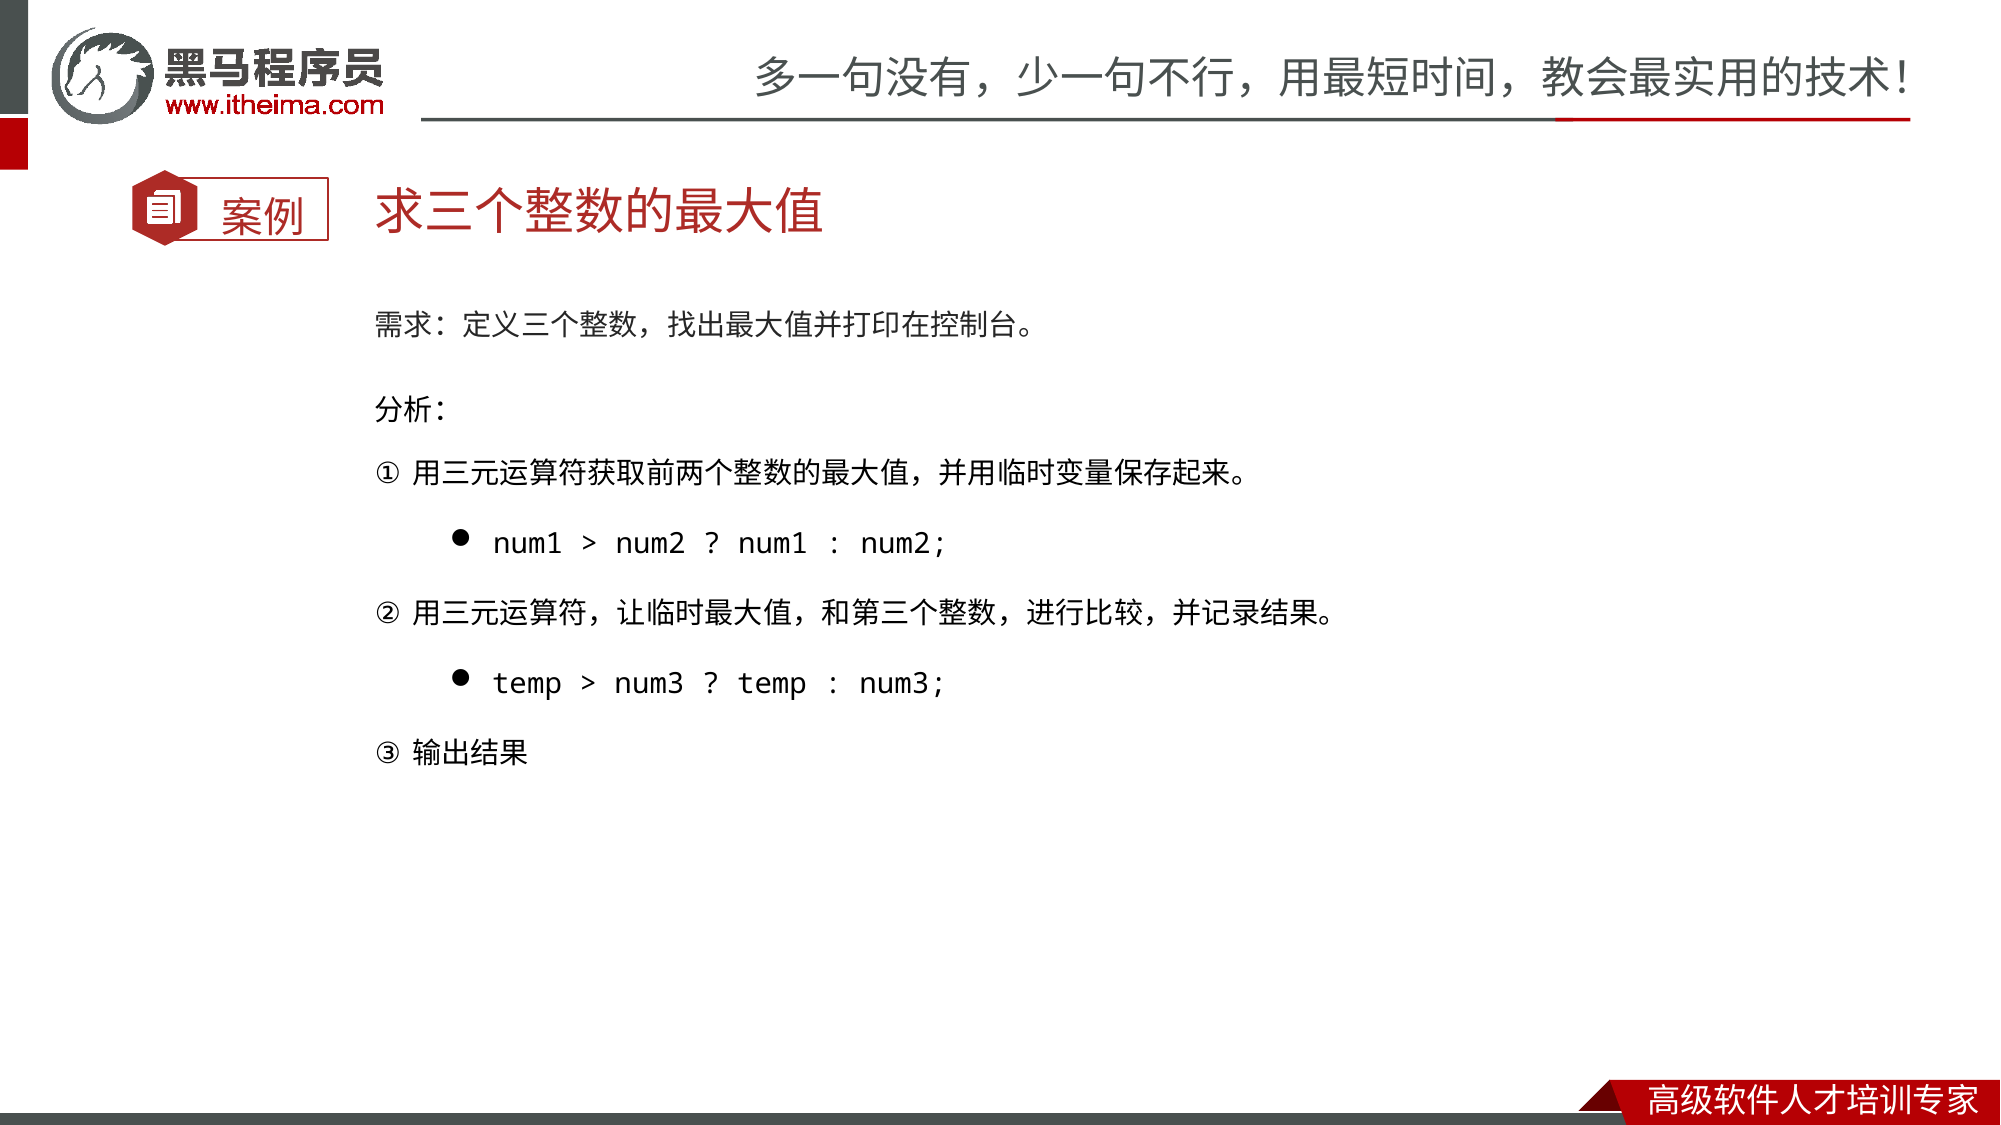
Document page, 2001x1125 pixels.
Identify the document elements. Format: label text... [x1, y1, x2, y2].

text_box 分析： [360, 366, 1057, 412]
list 求三个整数的最大值 [360, 166, 1872, 252]
text_box 用三元运算符获取前两个整数的最大值，并用临时变量保存起来。 num1 > num2 ? num1 : num2; 用三元运算符，让临时最大值，和第三个整数，进行比较，并记录结果。 temp > num3 ? temp : num3; 输出结果 [360, 412, 1405, 777]
picture [50, 26, 384, 125]
picture [147, 190, 181, 224]
list 需求：定义三个整数，找出最大值并打印在控制台。 [360, 281, 1872, 367]
